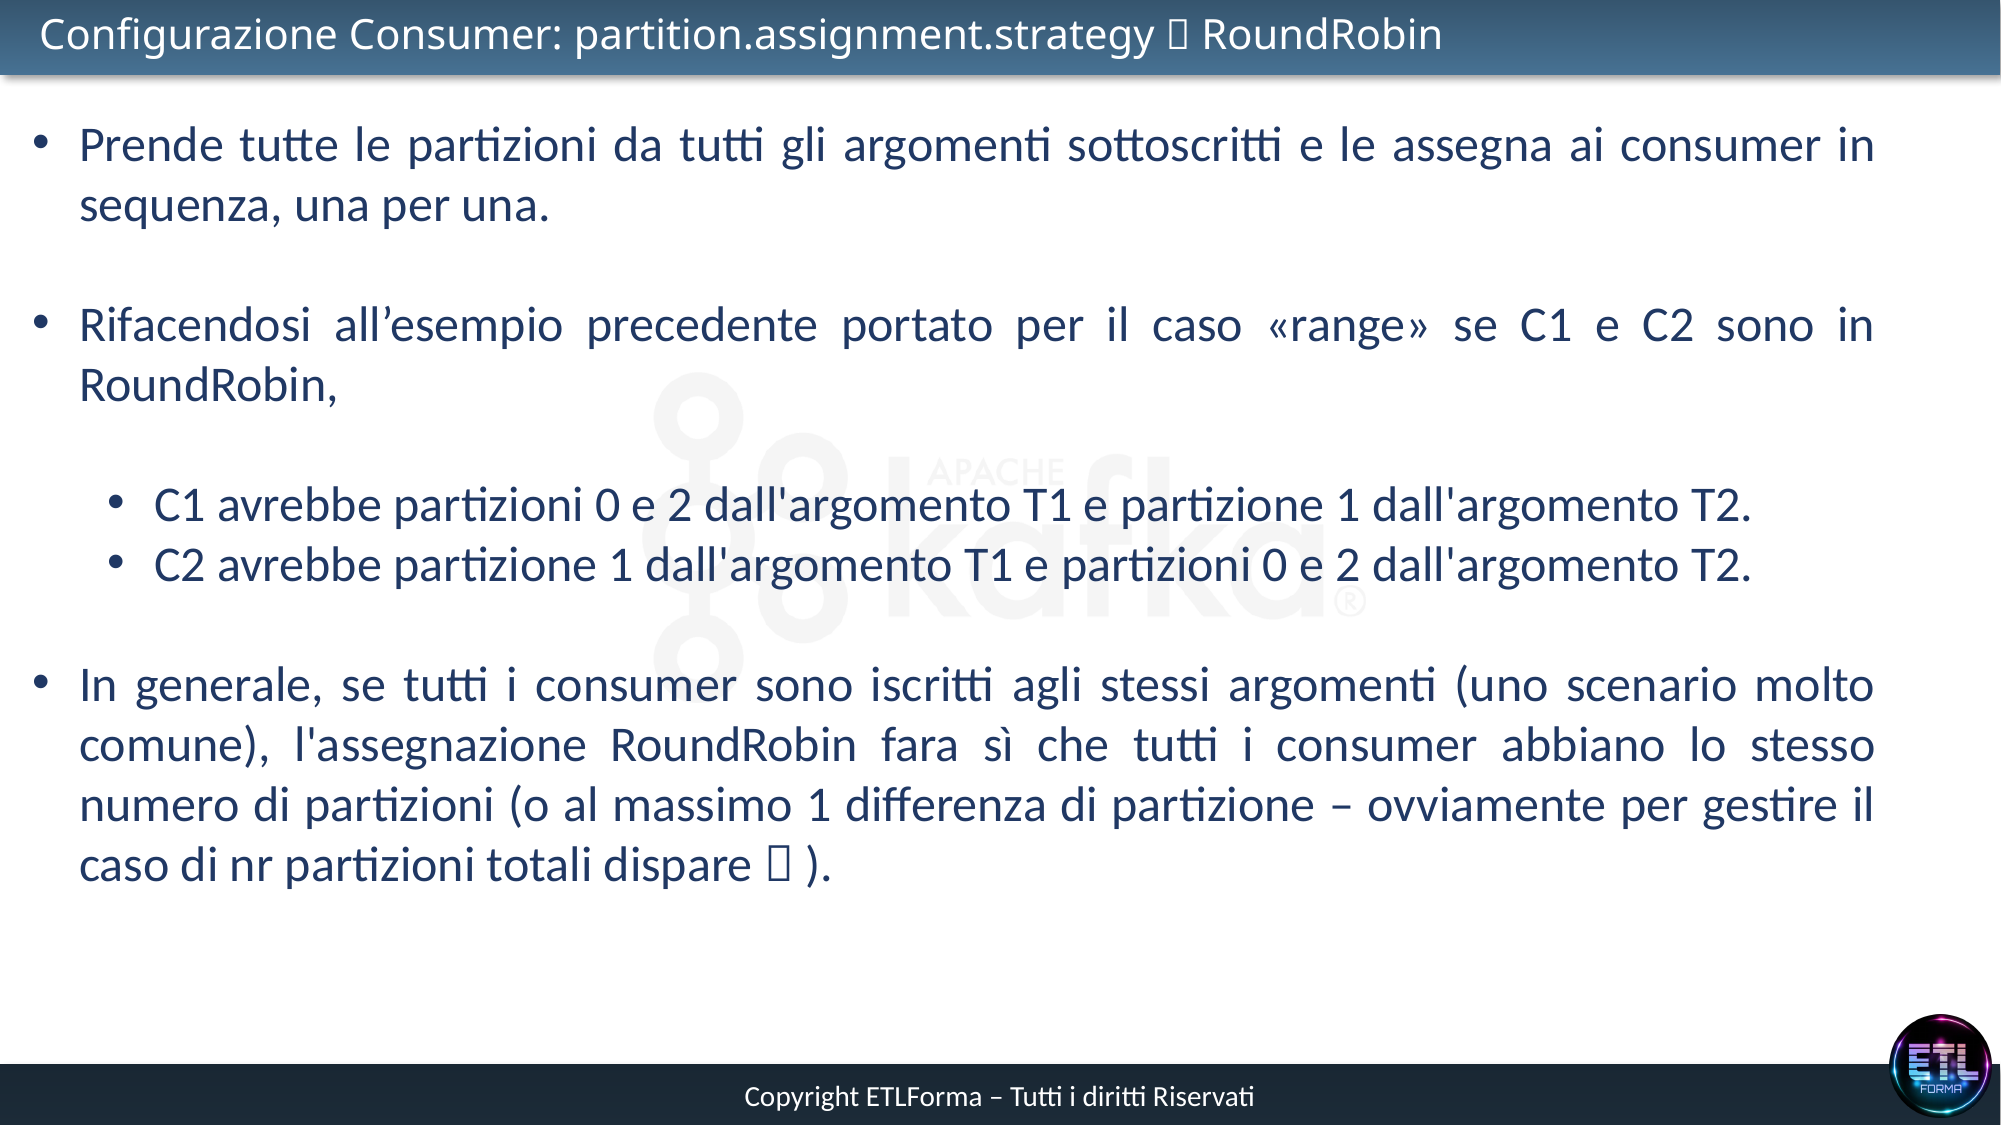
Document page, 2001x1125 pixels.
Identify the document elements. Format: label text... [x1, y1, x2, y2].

title Configurazione Consumer: partition.assignment.strategy  RoundRobin [24, 10, 1984, 63]
text_box Prende tutte le partizioni da tutti gli argomenti sottoscritti e le assegna ai consumer in sequenza, una per una. Rifacendosi all’esempio precedente portato per il caso «range» se C1 e C2 sono in RoundRobin, C1 avrebbe partizioni 0 e 2 dall'argomento T1 e partizione 1 dall'argomento T2. C2 avrebbe partizione 1 dall'argomento T1 e partizioni 0 e 2 dall'argomento T2. In generale, se tutti i consumer sono iscritti agli stessi argomenti (uno scenario molto comune), l'assegnazione RoundRobin fara sì che tutti i consumer abbiano lo stesso numero di partizioni (o al massimo 1 differenza di partizione – ovviamente per gestire il caso di nr partizioni totali dispare  ). [17, 103, 1892, 1042]
picture [1889, 1014, 1992, 1118]
